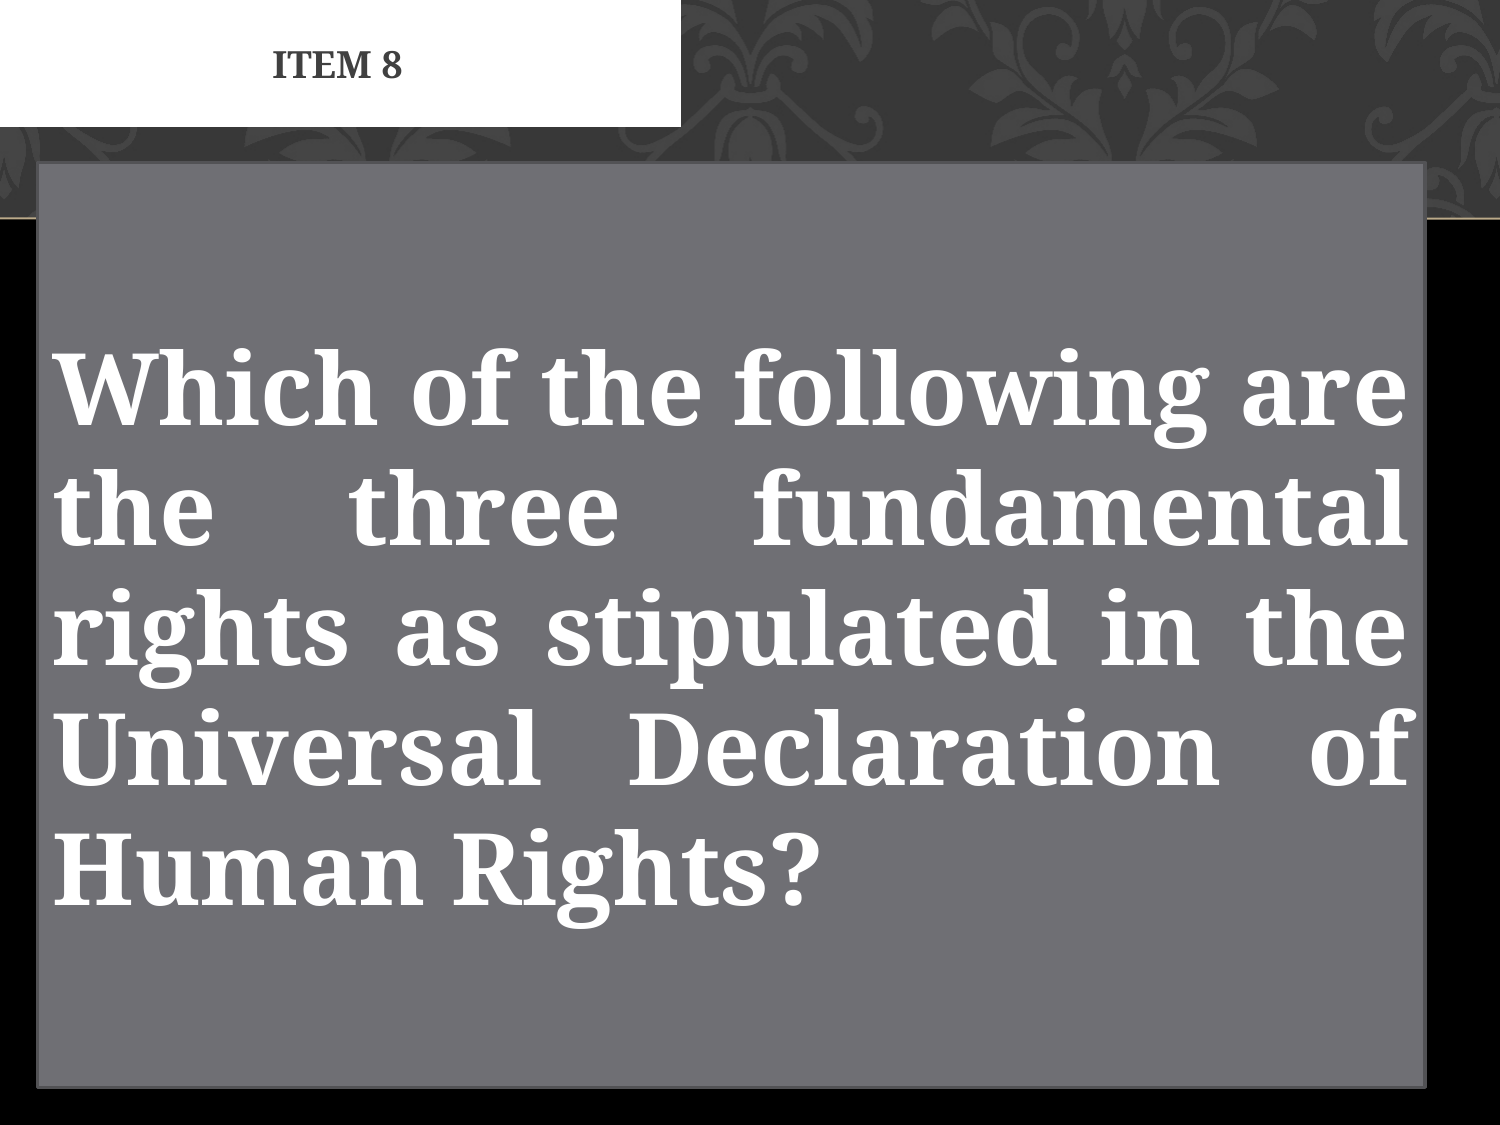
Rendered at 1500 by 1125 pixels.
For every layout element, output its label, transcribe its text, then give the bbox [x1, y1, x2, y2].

title Item 8 [0, 0, 681, 127]
text_box Which of the following are the three fundamental rights as stipulated in the Universal Declaration of Human Rights? [36, 161, 1427, 1089]
